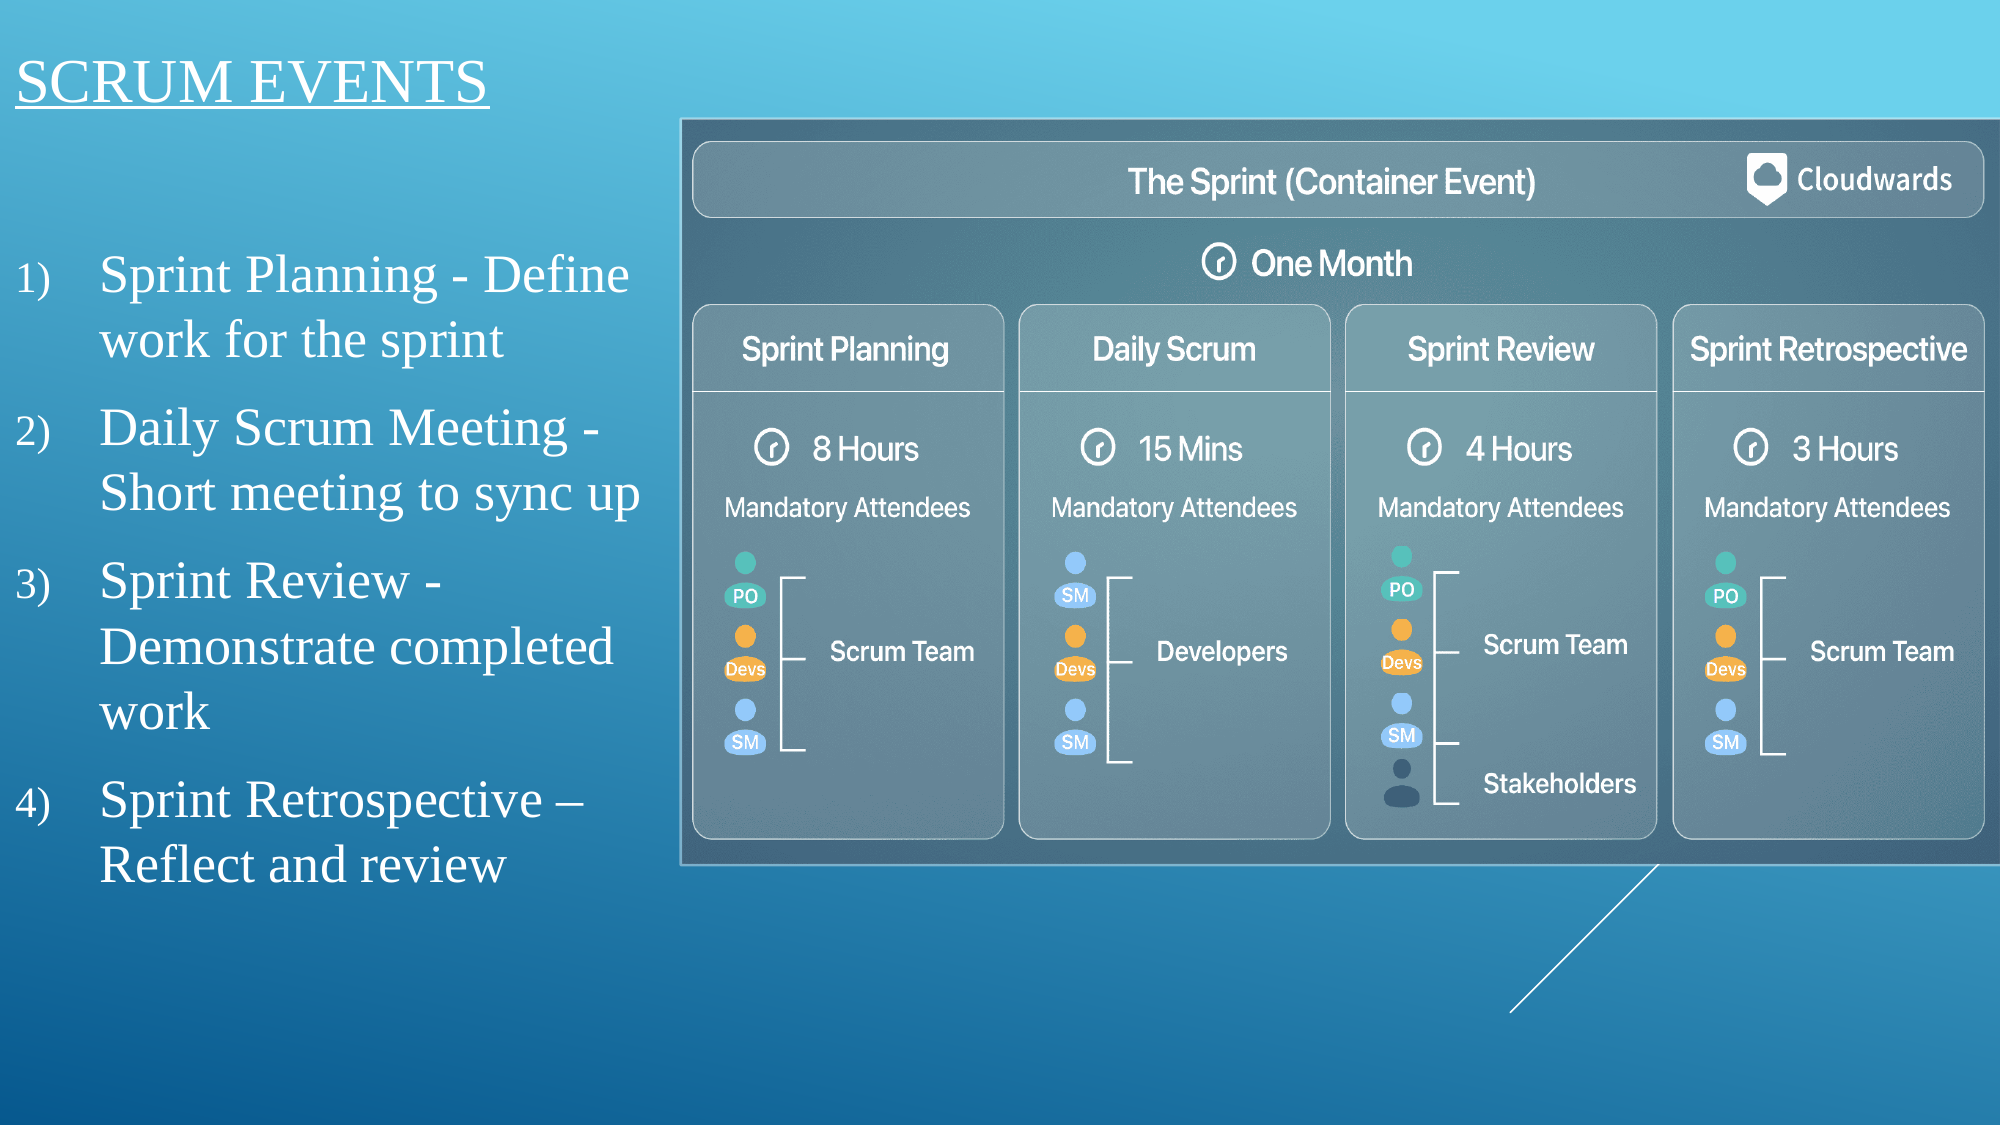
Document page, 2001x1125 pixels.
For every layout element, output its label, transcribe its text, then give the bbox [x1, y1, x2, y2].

picture [681, 119, 2000, 865]
list SCRUM EVENTS Sprint Planning - Define work for the sprint Daily Scrum Meeting - Short meeting to sync up Sprint Review -Demonstrate completed work Sprint Retrospective – Reflect and review [0, 32, 682, 1094]
